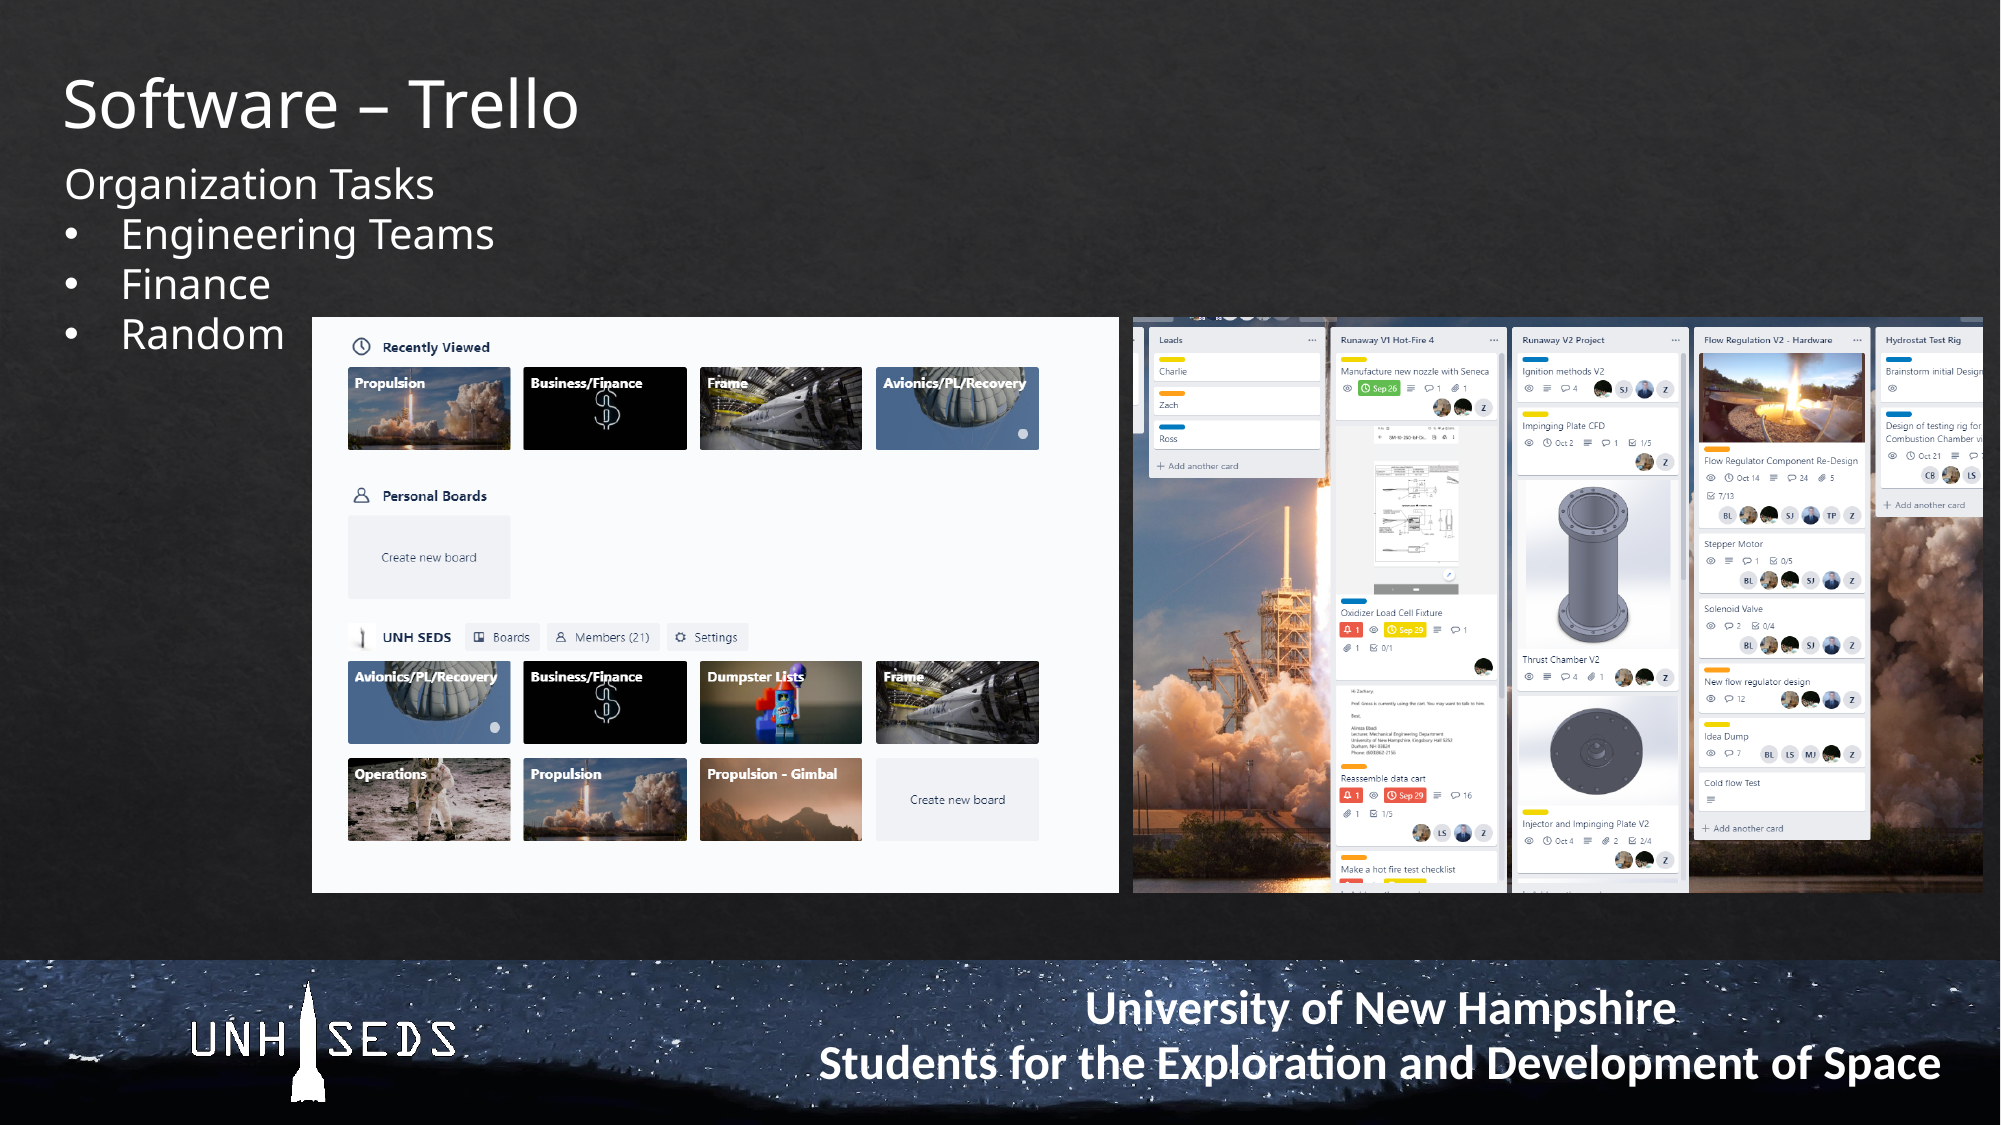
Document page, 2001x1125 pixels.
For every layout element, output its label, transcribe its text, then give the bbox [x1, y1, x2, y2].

picture [312, 317, 1119, 894]
text_box Organization Tasks Engineering Teams Finance Random [49, 150, 882, 366]
text_box Software – Trello [47, 54, 943, 150]
picture [1132, 317, 1983, 894]
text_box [0, 959, 2000, 1125]
